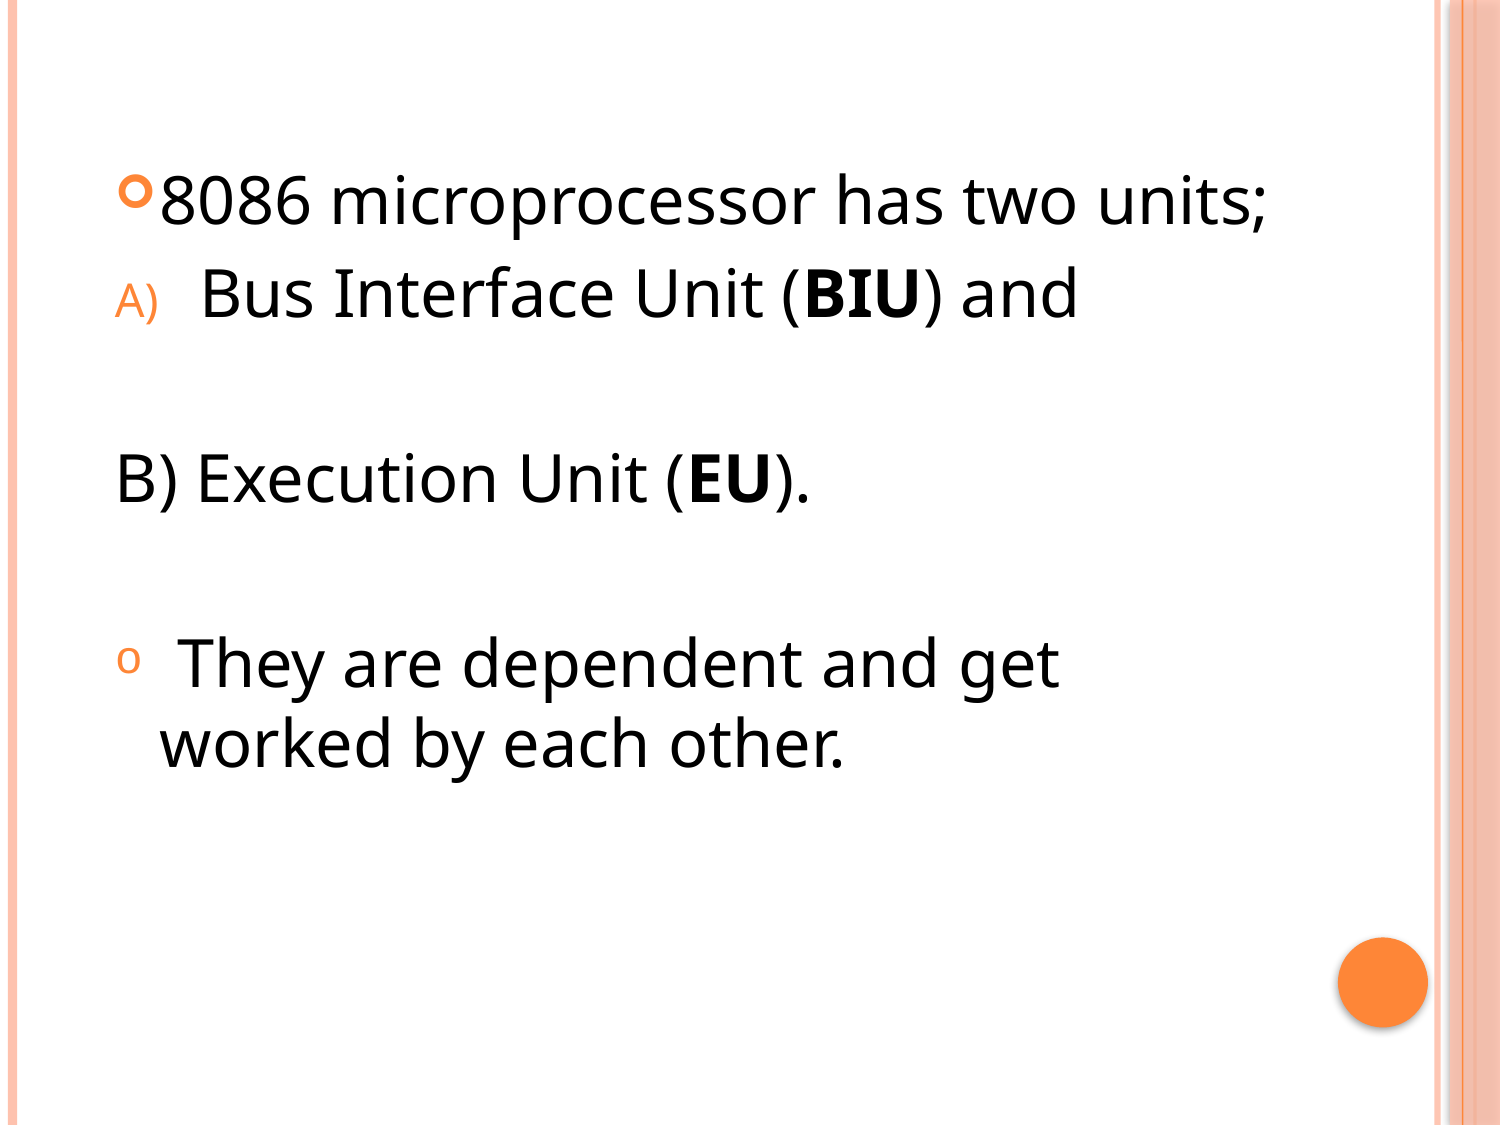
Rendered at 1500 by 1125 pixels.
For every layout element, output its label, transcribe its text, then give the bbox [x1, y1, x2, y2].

list 8086 microprocessor has two units; Bus Interface Unit (BIU) and B) Execution Unit (EU). They are dependent and get worked by each other. [99, 150, 1325, 950]
